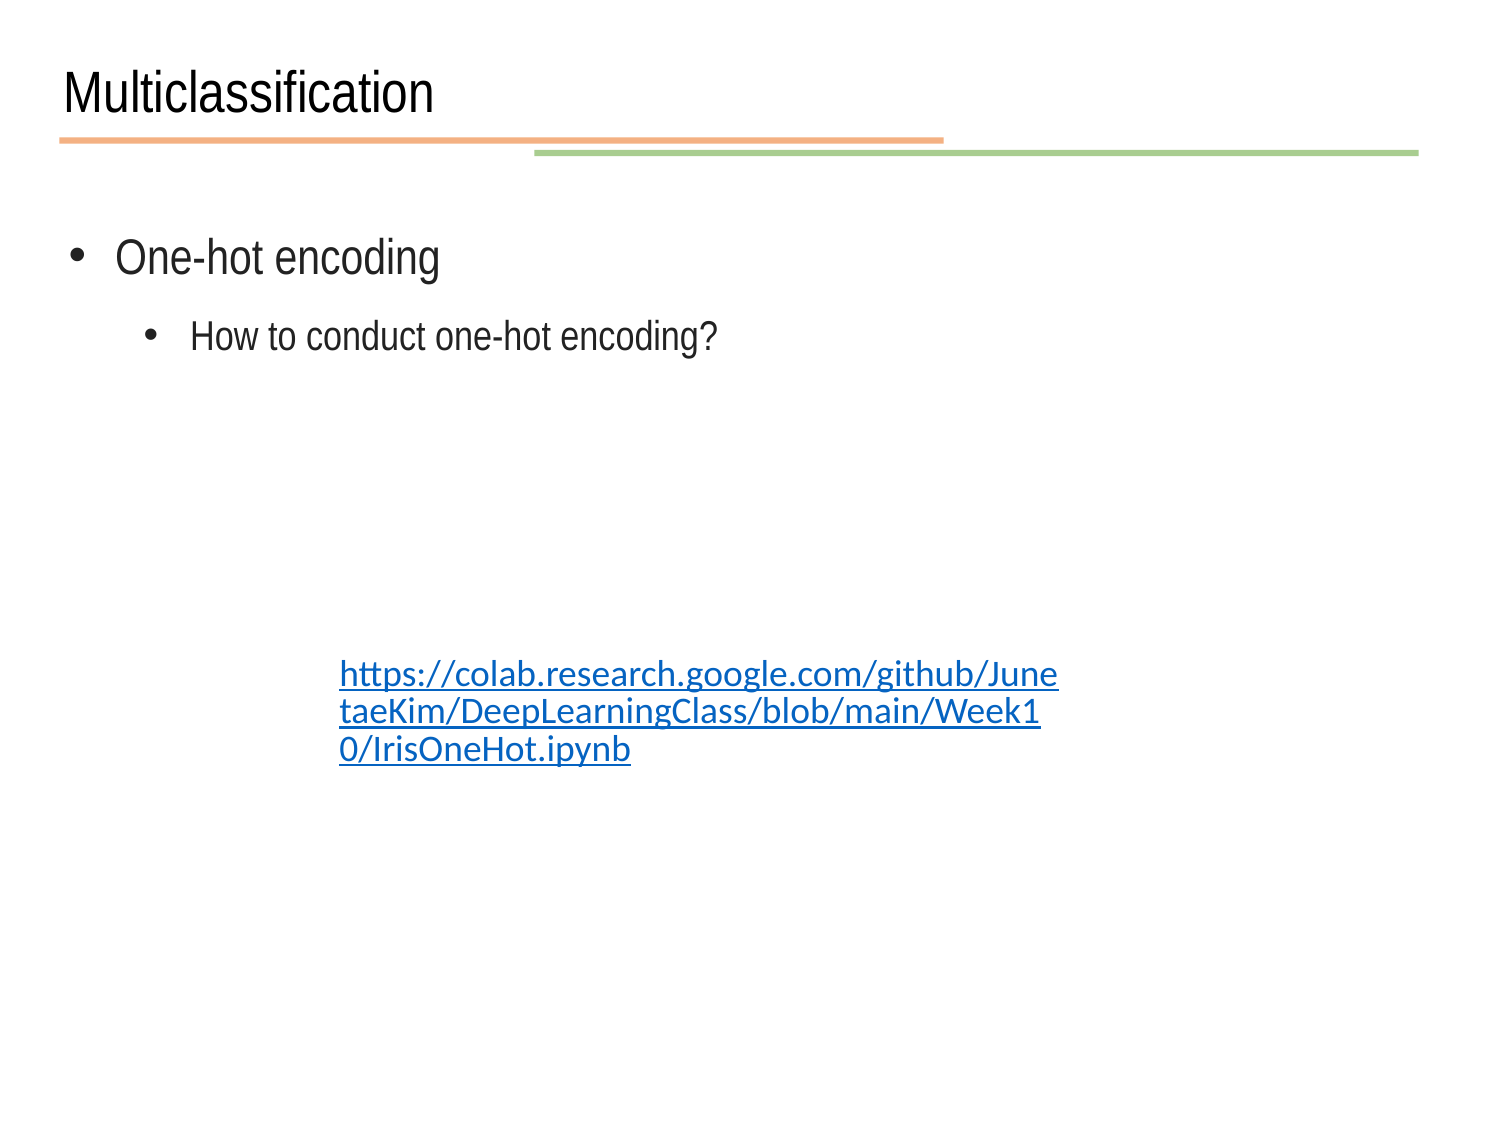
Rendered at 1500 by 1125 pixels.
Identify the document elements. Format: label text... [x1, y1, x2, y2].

text_box One-hot encoding How to conduct one-hot encoding? [53, 186, 1488, 367]
text_box https://colab.research.google.com/github/JunetaeKim/DeepLearningClass/blob/main/Week10/IrisOneHot.ipynb [324, 641, 1075, 701]
text_box Multiclassification [49, 11, 1451, 132]
